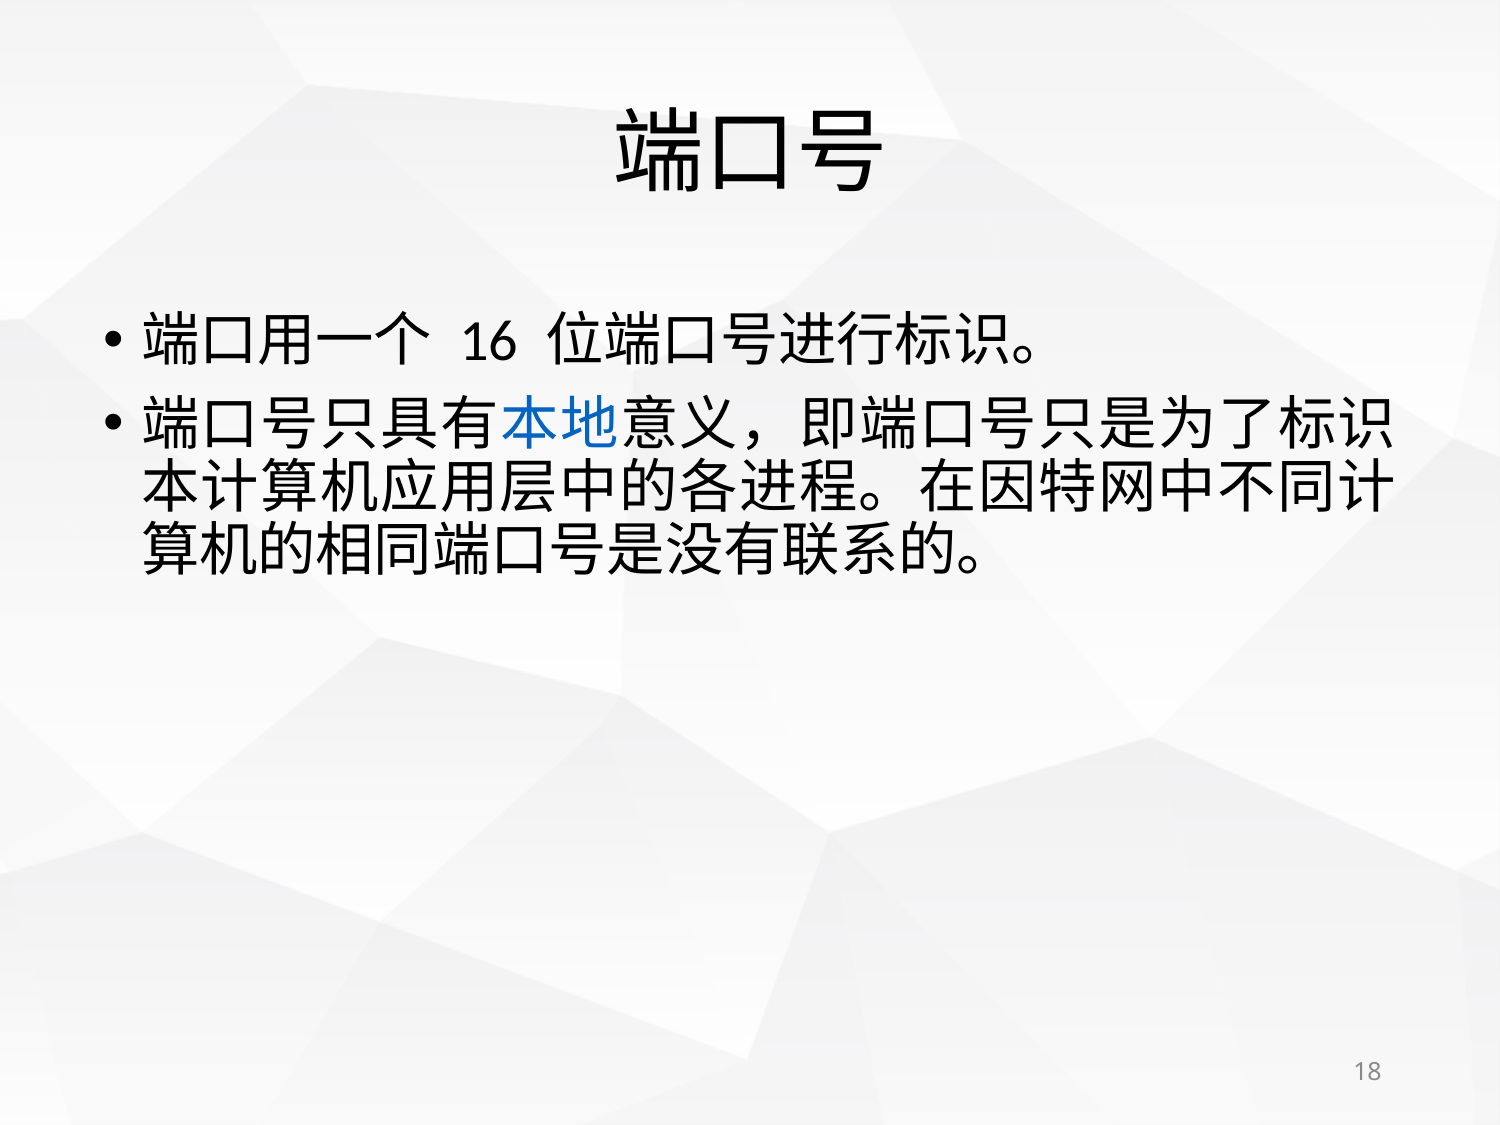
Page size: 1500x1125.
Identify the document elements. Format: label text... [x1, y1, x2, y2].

slide_number 18 [1059, 1042, 1397, 1103]
picture [0, 0, 1500, 1125]
list 端口用一个 16 位端口号进行标识。 端口号只具有本地意义，即端口号只是为了标识本计算机应用层中的各进程。在因特网中不同计算机的相同端口号是没有联系的。 [88, 302, 1412, 978]
title 端口号 [41, 35, 1459, 275]
